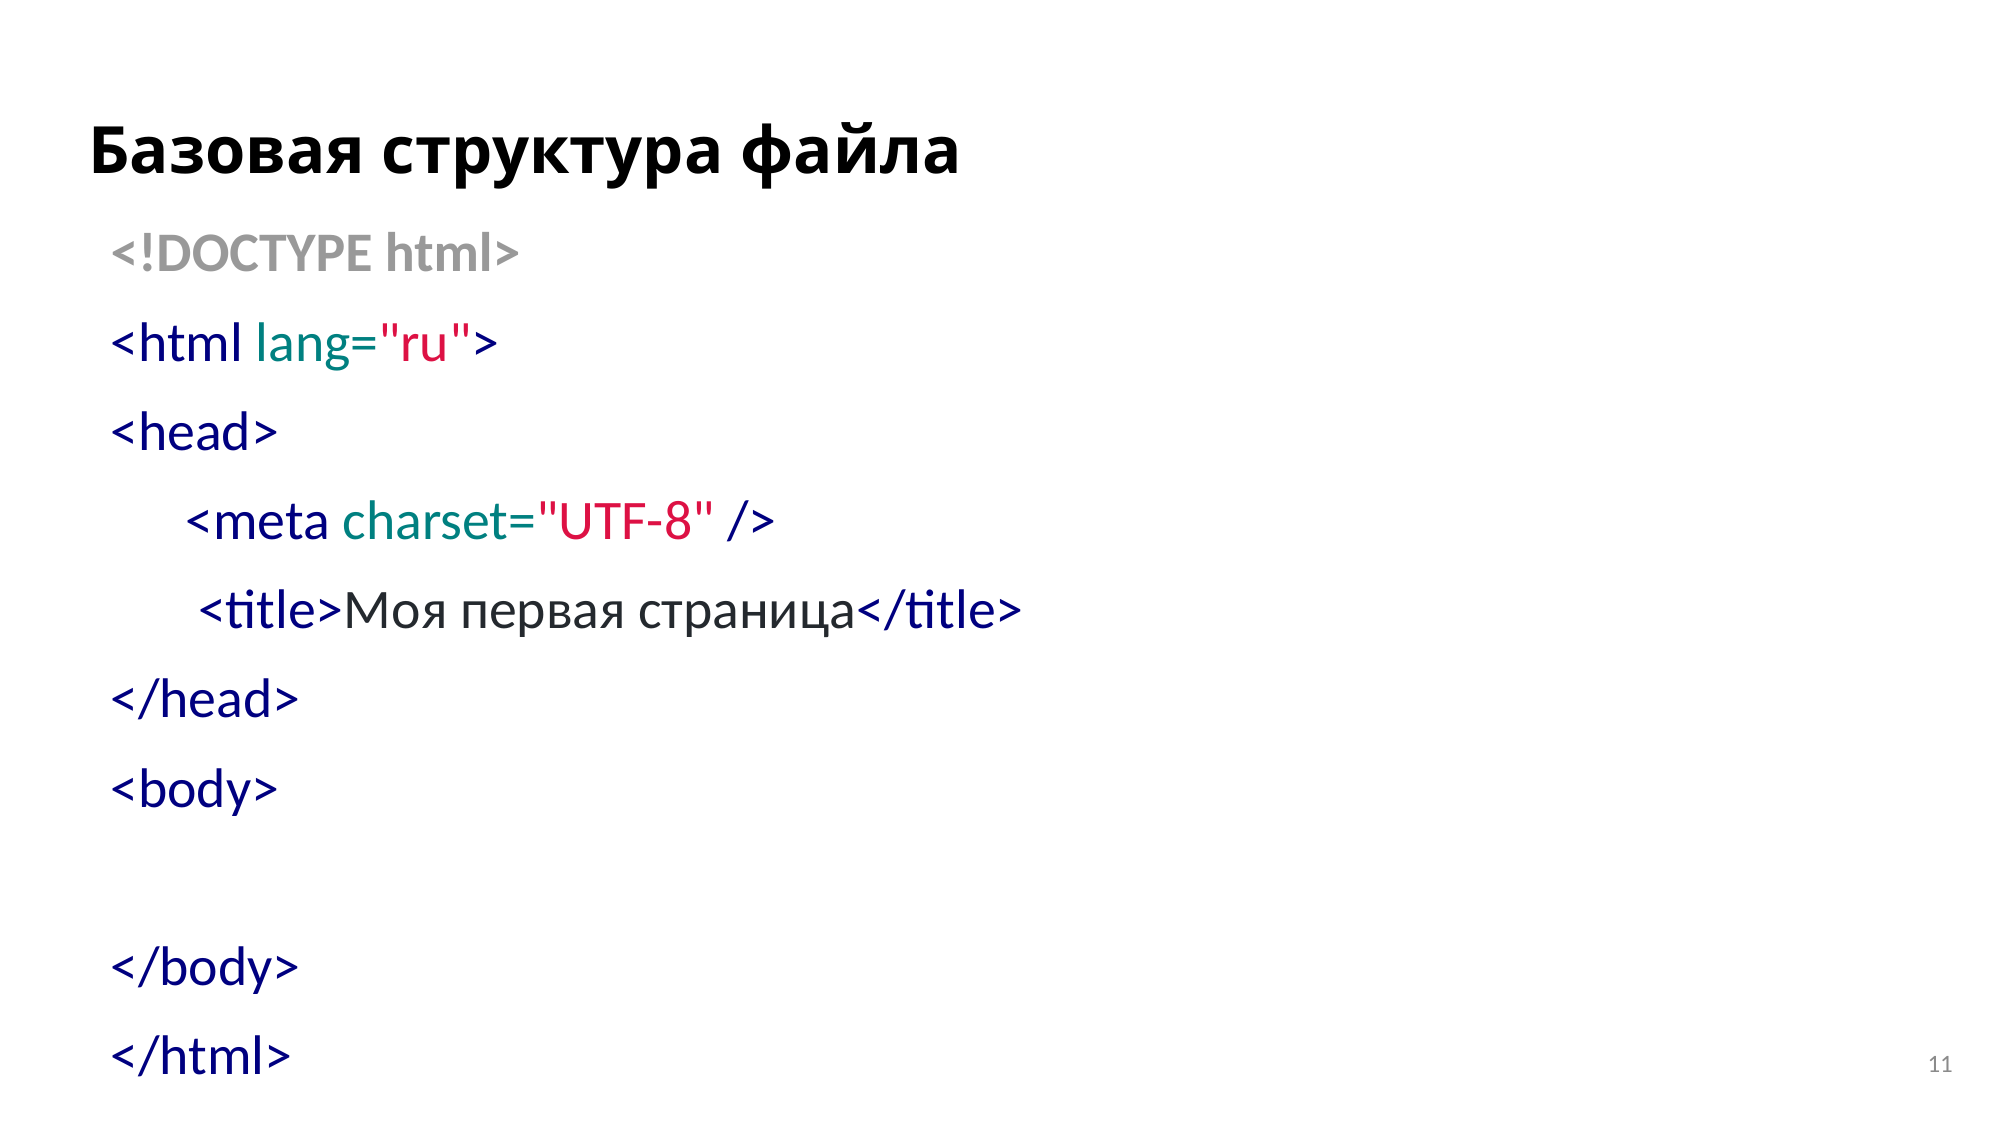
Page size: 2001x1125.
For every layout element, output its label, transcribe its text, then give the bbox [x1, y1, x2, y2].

title Базовая структура файла [68, 97, 1033, 223]
slide_number 11 [1853, 1019, 1974, 1106]
list <!DOCTYPE html> <html lang="ru"> <head> <meta charset="UTF-8" /> <title>Моя первая страница</title> </head> <body> </body> </html> [90, 203, 1056, 1125]
